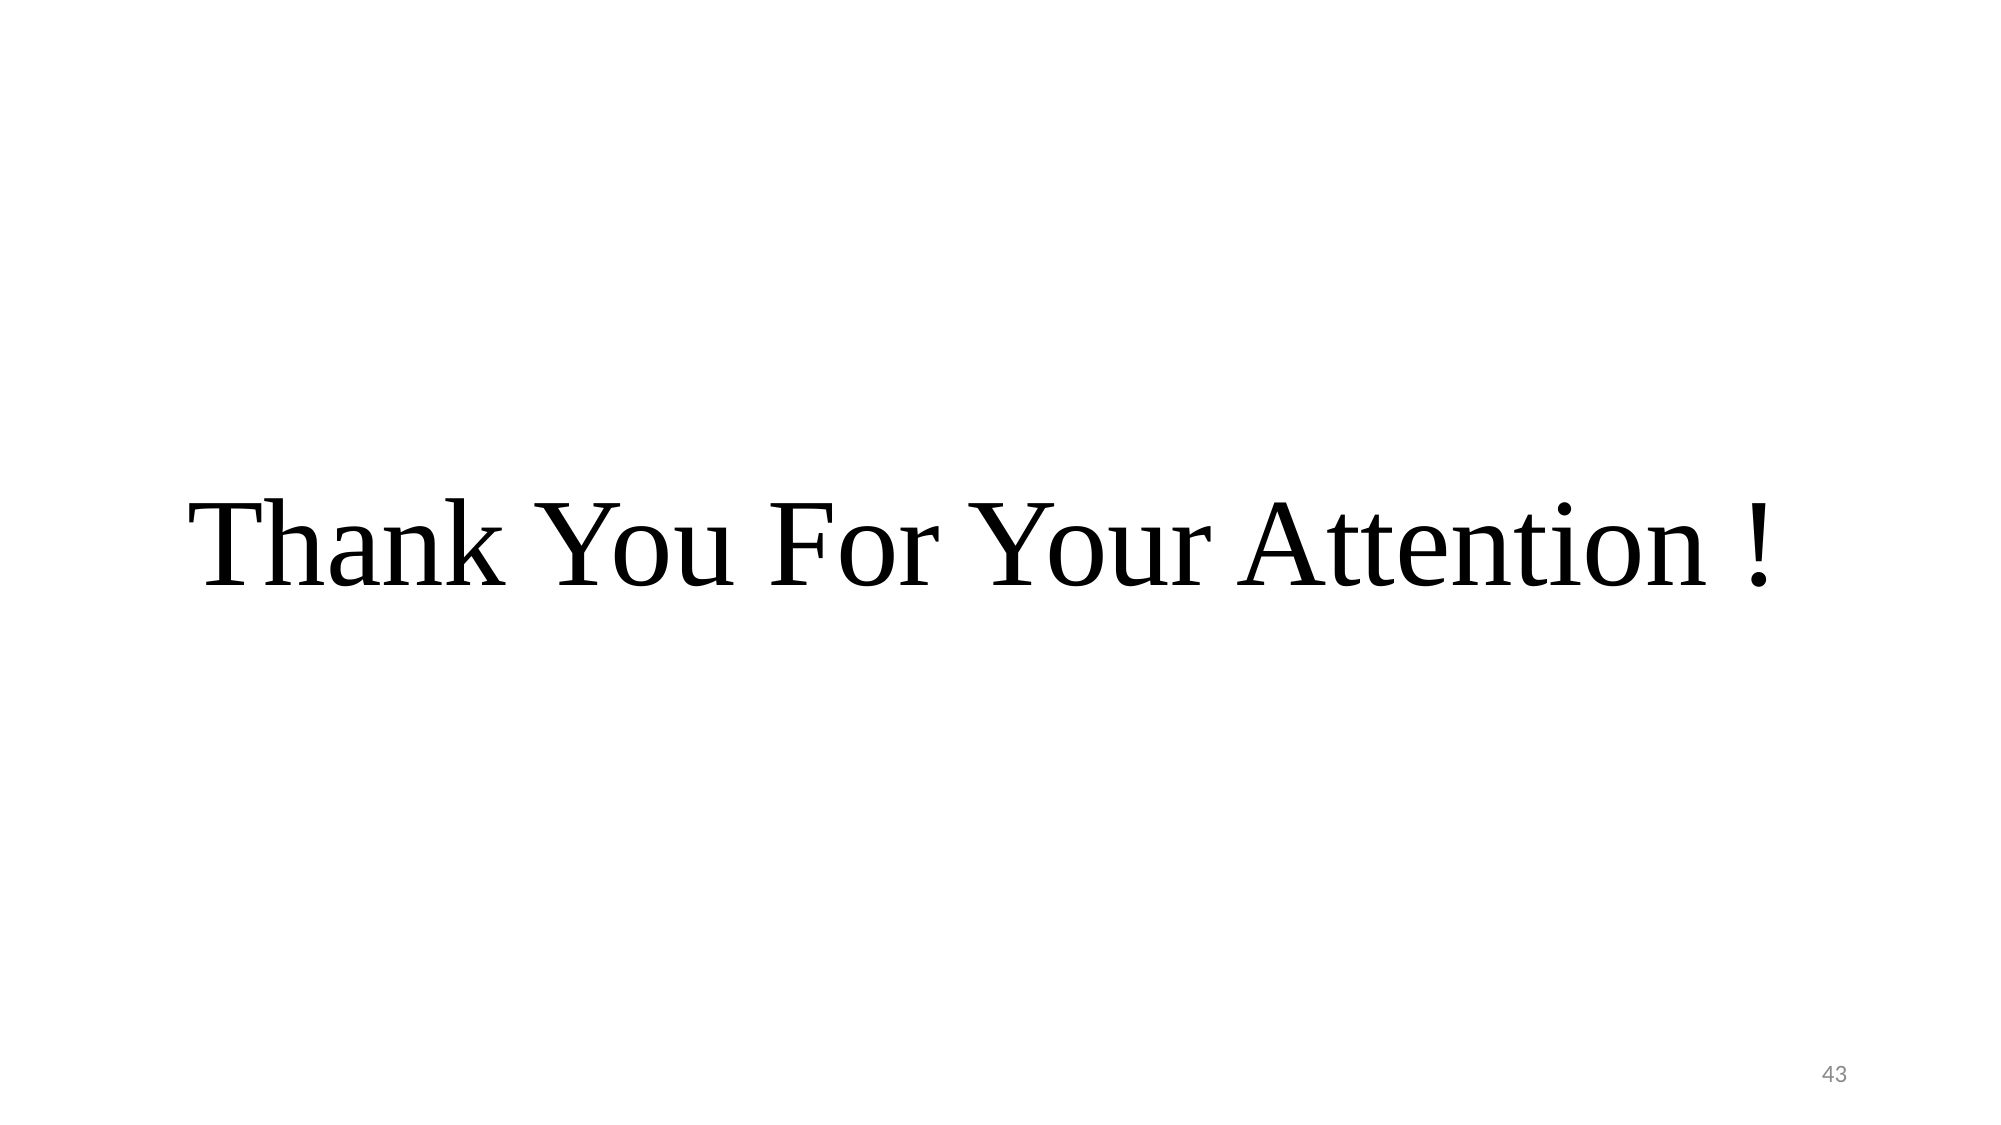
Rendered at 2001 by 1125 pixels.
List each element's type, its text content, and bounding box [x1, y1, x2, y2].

list Thank You For Your Attention ! [137, 299, 1863, 1014]
slide_number 43 [1412, 1042, 1863, 1103]
